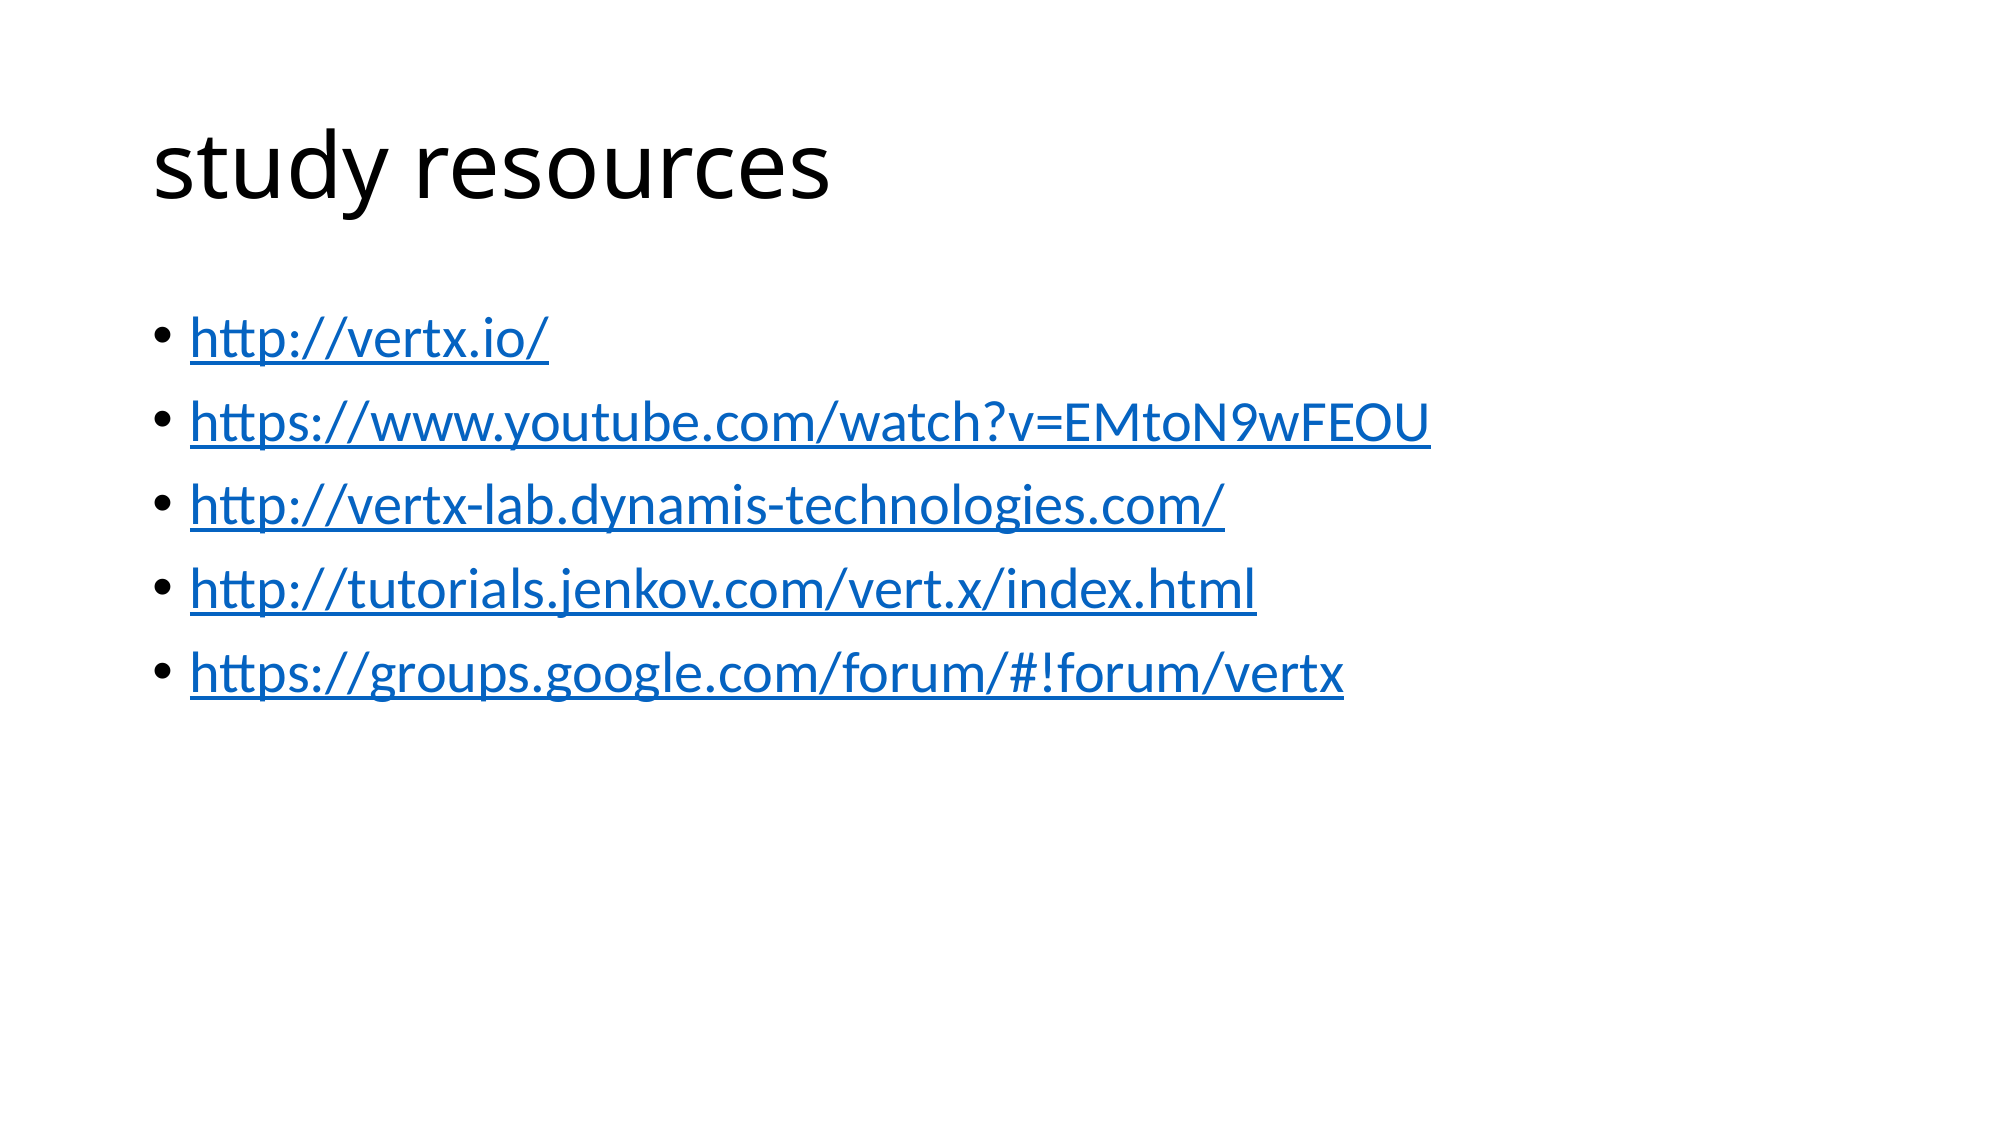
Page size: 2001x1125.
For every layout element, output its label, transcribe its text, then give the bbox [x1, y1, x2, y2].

list http://vertx.io/ https://www.youtube.com/watch?v=EMtoN9wFEOU http://vertx-lab.dynamis-technologies.com/ http://tutorials.jenkov.com/vert.x/index.html https://groups.google.com/forum/#!forum/vertx [137, 299, 1863, 1014]
title study resources [137, 59, 1863, 278]
